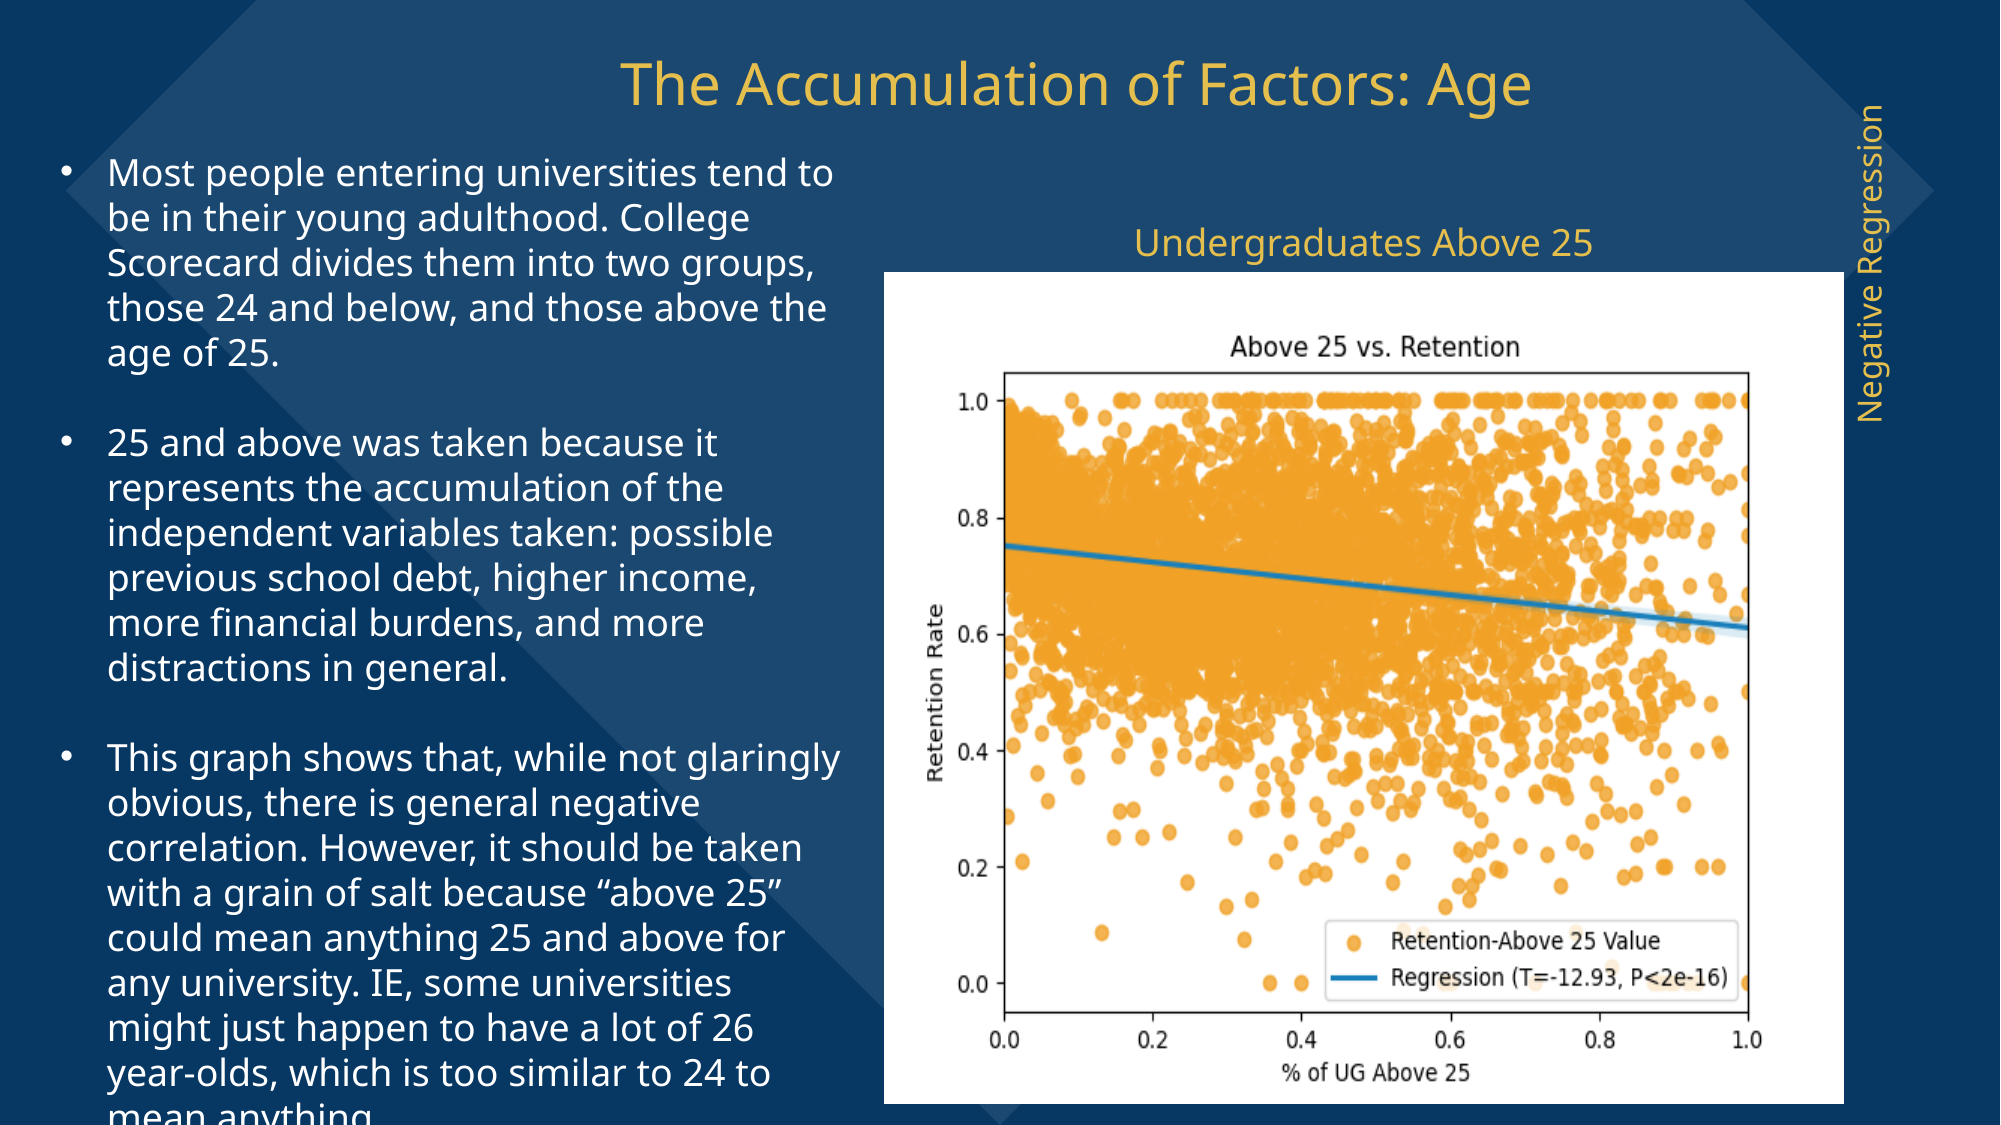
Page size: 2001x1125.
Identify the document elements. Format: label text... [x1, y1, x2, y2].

title Negative Regression [1844, 88, 1893, 1037]
text_box The Accumulation of Factors: Age [514, 32, 1640, 168]
text_box Most people entering universities tend to be in their young adulthood. College Scorecard divides them into two groups, those 24 and below, and those above the age of 25. 25 and above was taken because it represents the accumulation of the independent variables taken: possible previous school debt, higher income, more financial burdens, and more distractions in general. This graph shows that, while not glaringly obvious, there is general negative correlation. However, it should be taken with a grain of salt because “above 25” could mean anything 25 and above for any university. IE, some universities might just happen to have a lot of 26 year-olds, which is too similar to 24 to mean anything. [45, 141, 858, 1113]
text_box Undergraduates Above 25 [905, 211, 1823, 270]
picture [883, 272, 1845, 1105]
